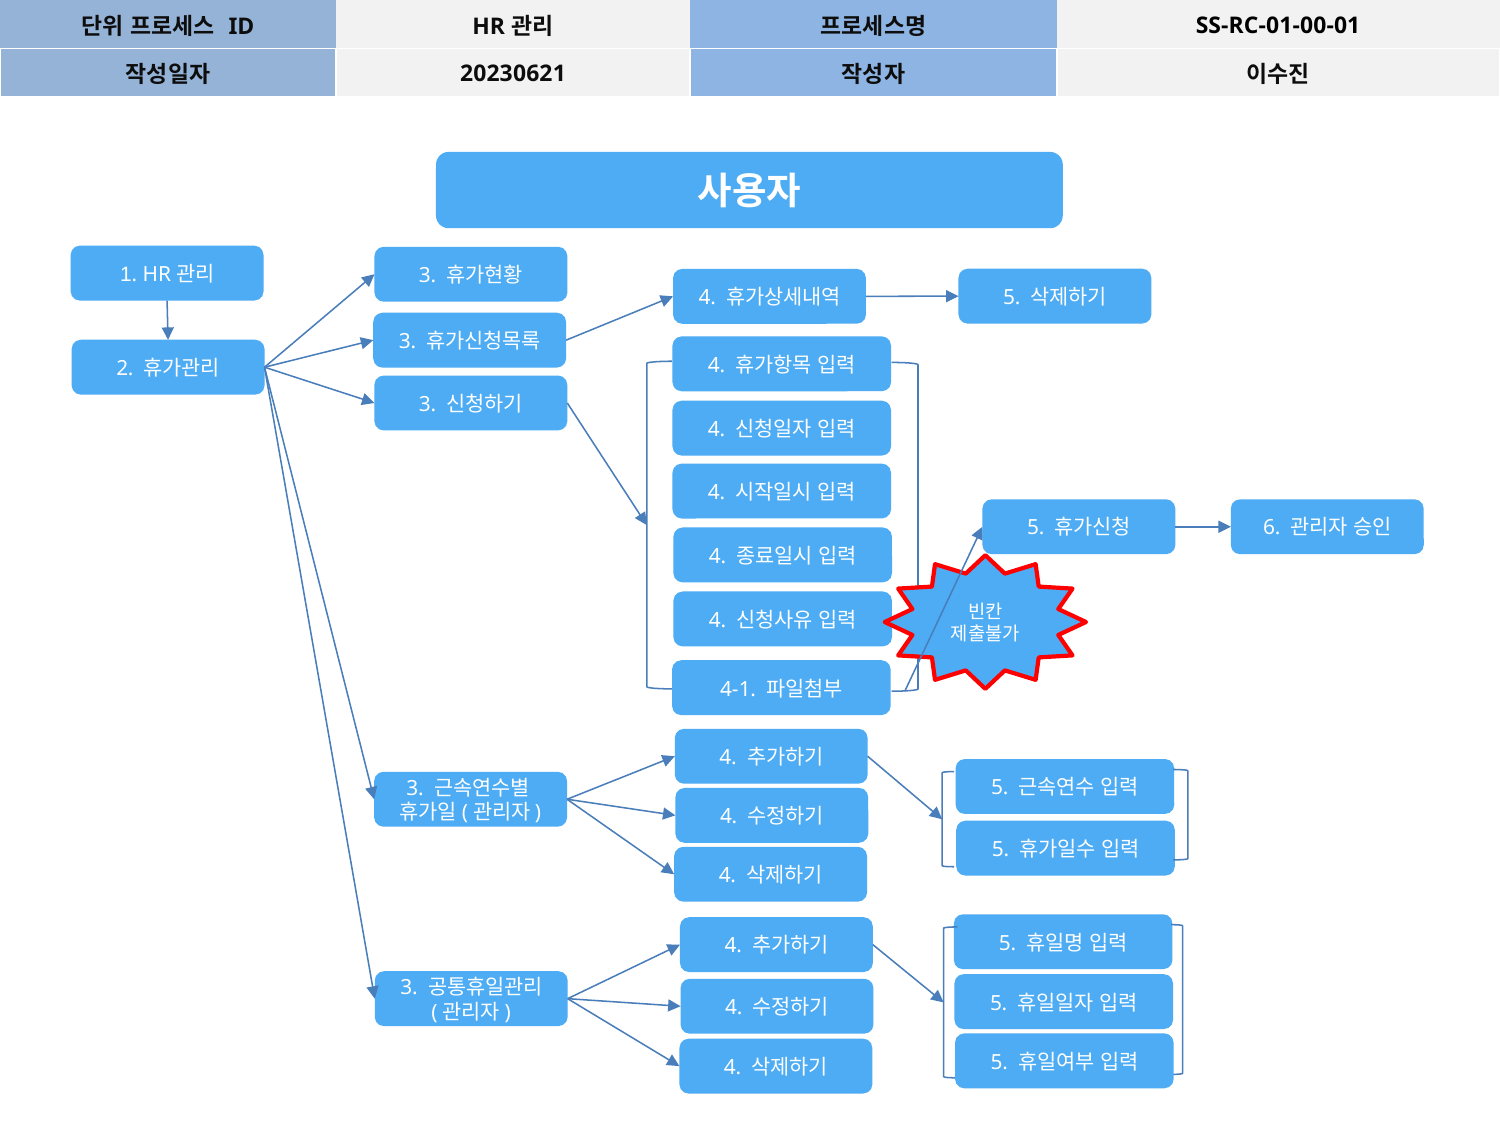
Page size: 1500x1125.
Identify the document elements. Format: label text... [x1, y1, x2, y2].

text_box [941, 770, 955, 868]
text_box [646, 360, 672, 690]
text_box 4. 종료일시 입력 [673, 527, 891, 583]
table_cell 20230621 [337, 49, 689, 96]
text_box 4. 시작일시 입력 [672, 463, 891, 519]
table_cell 작성일자 [1, 49, 335, 96]
table_header HR관리 [336, 0, 690, 48]
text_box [565, 296, 674, 341]
text_box 5. 삭제하기 [958, 268, 1152, 324]
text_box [872, 944, 944, 1003]
text_box 4. 수정하기 [679, 787, 869, 843]
table_cell 이수진 [1058, 49, 1499, 96]
text_box [891, 628, 918, 692]
table_header 프로세스명 [690, 0, 1057, 48]
text_box 5. 근속연수 입력 [955, 759, 1175, 814]
text_box 3. 휴가신청목록 [380, 312, 567, 368]
text_box [891, 361, 919, 616]
text_box [906, 666, 919, 692]
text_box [566, 799, 675, 875]
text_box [567, 402, 647, 526]
text_box 4. 추가하기 [679, 917, 873, 973]
table_header 단위 프로세스 ID [0, 0, 336, 48]
text_box 3. 휴가현황 [374, 246, 568, 302]
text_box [264, 366, 375, 999]
table_header SS-RC-01-00-01 [1057, 0, 1500, 48]
text_box 3. 근속연수별 휴가일(관리자) [381, 771, 561, 827]
text_box 5. 휴일명 입력 [953, 914, 1173, 970]
text_box [1173, 768, 1189, 861]
text_box 6. 관리자 승인 [1230, 499, 1424, 555]
text_box 4-1. 파일첨부 [672, 660, 891, 716]
text_box 4. 휴가항목 입력 [672, 336, 892, 392]
text_box 1. HR관리 [70, 245, 264, 301]
text_box 4. 삭제하기 [679, 1038, 873, 1094]
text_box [867, 756, 943, 820]
text_box 3. 신청하기 [382, 375, 568, 431]
text_box 5. 휴가신청 [982, 499, 1176, 555]
text_box 5. 휴일일자 입력 [958, 974, 1171, 1030]
text_box 4. 수정하기 [685, 978, 874, 1034]
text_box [264, 274, 375, 340]
text_box 4. 추가하기 [674, 728, 868, 784]
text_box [566, 756, 675, 797]
text_box 4. 신청사유 입력 [673, 591, 891, 647]
text_box 빈칸 제출불가 [922, 553, 1089, 691]
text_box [567, 944, 681, 997]
text_box [942, 926, 958, 1079]
text_box 2. 휴가관리 [71, 339, 259, 395]
table_cell 작성자 [691, 49, 1056, 96]
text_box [567, 998, 680, 1067]
text_box 3. 공통휴일관리 (관리자) [374, 971, 562, 1027]
text_box 4. 삭제하기 [674, 846, 868, 902]
text_box 4. 신청일자 입력 [672, 400, 891, 456]
text_box 5. 휴일여부 입력 [955, 1033, 1174, 1089]
text_box [1171, 923, 1184, 1076]
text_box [264, 339, 374, 364]
text_box 빈칸 제출불가 [882, 562, 961, 659]
text_box 사용자 [435, 151, 1063, 229]
text_box 4. 휴가상세내역 [673, 268, 866, 324]
text_box 5. 휴가일수 입력 [956, 820, 1175, 876]
